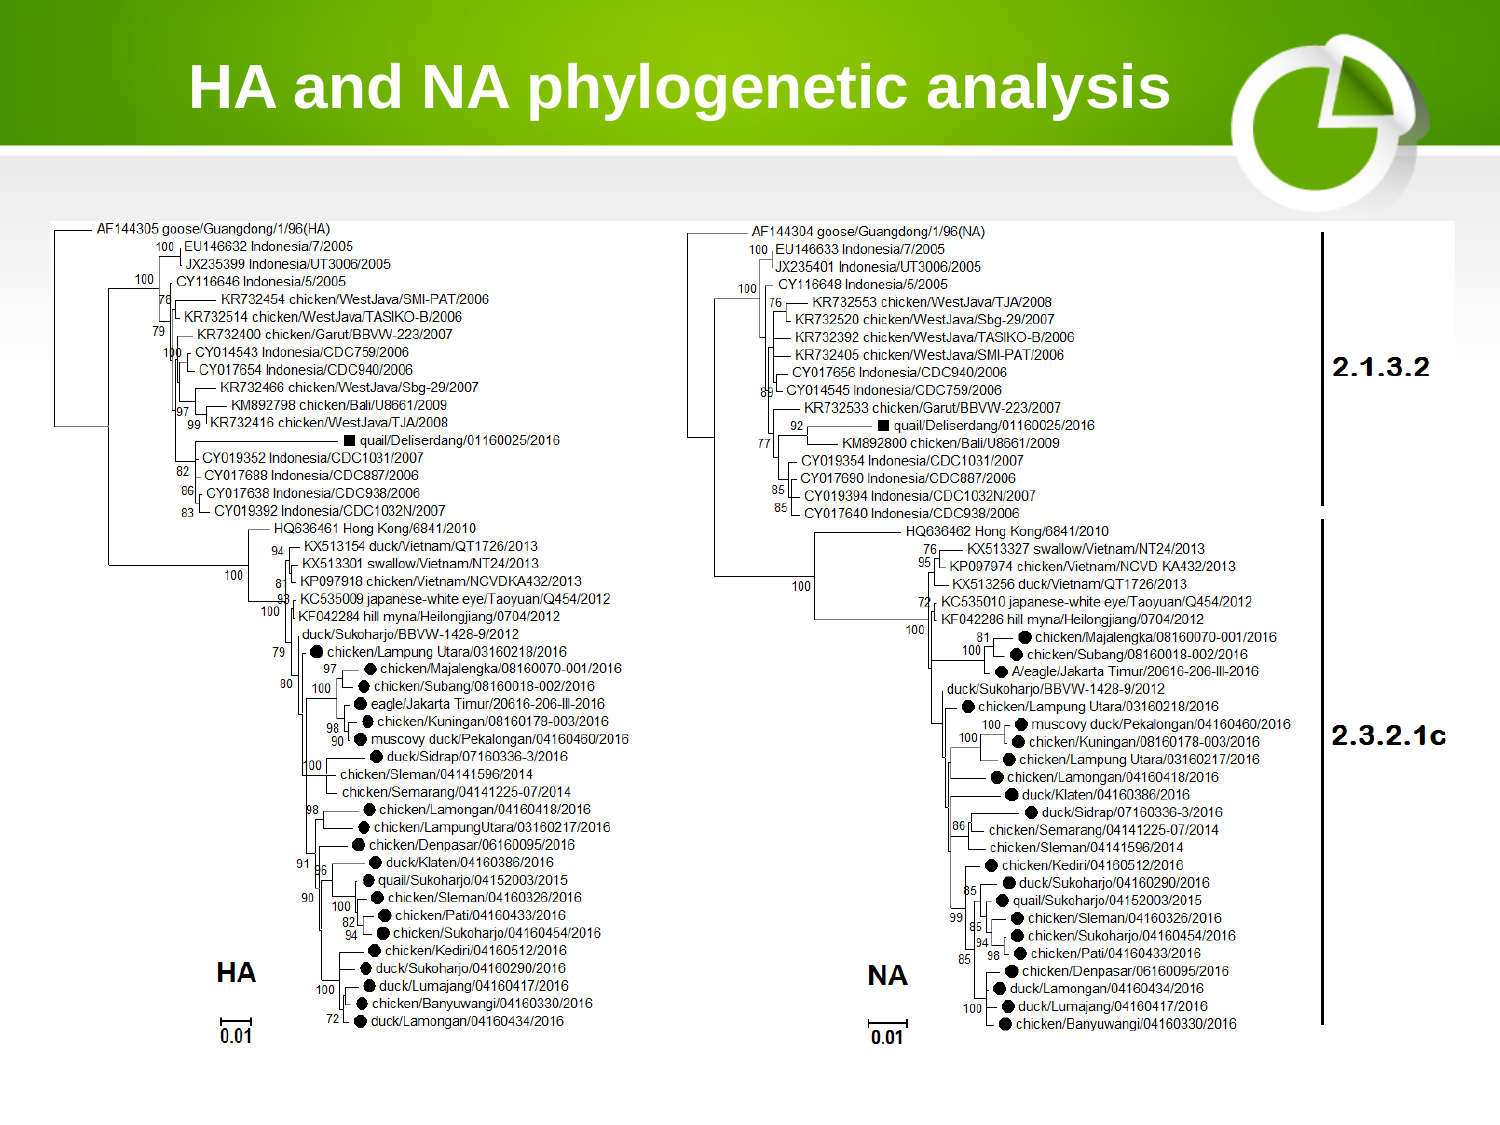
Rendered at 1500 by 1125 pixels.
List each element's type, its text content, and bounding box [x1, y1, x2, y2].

picture [0, 0, 1500, 1125]
title HA and NA phylogenetic analysis [39, 38, 1321, 129]
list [50, 221, 1455, 1056]
